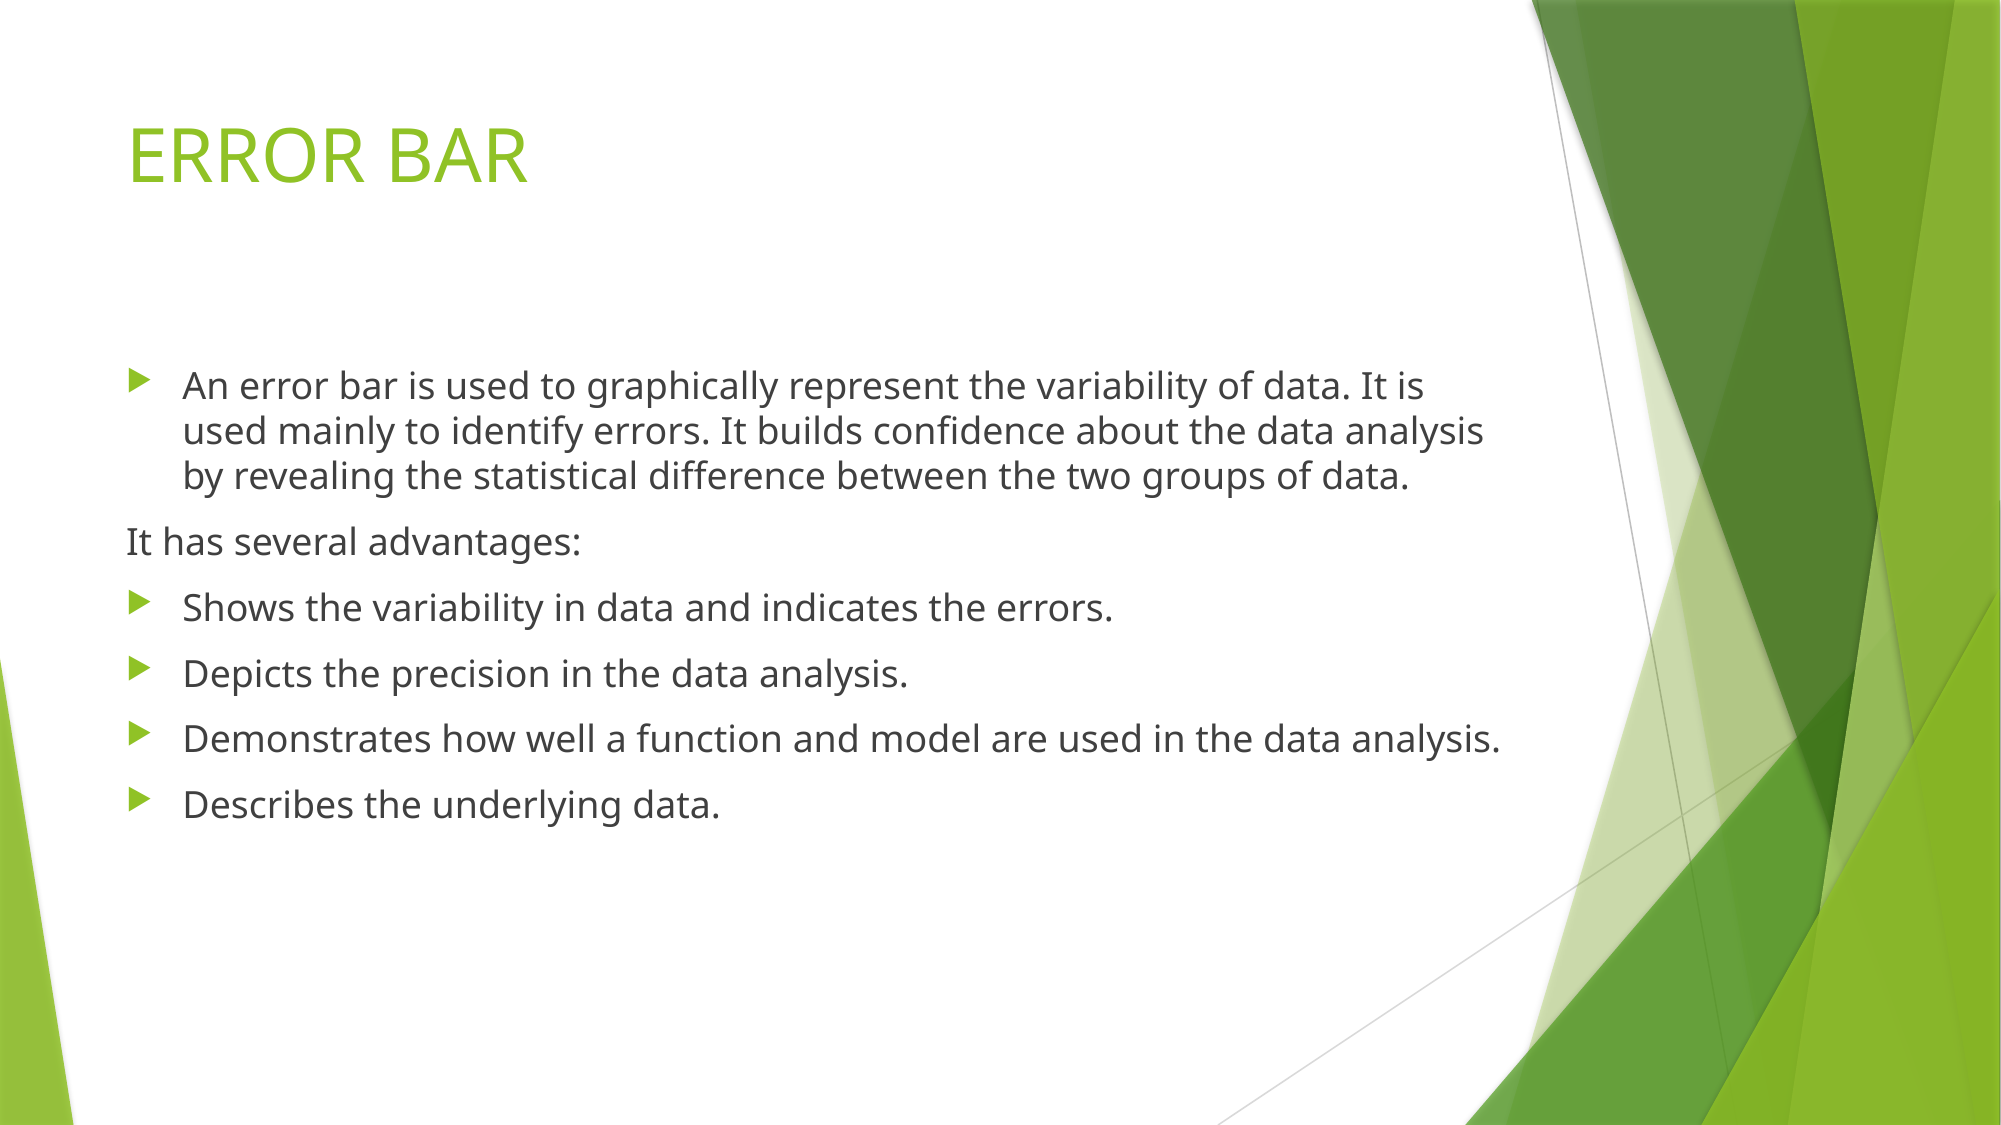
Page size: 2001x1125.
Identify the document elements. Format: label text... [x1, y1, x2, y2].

title ERROR BAR [111, 99, 1522, 317]
list An error bar is used to graphically represent the variability of data. It is used mainly to identify errors. It builds confidence about the data analysis by revealing the statistical difference between the two groups of data. It has several advantages: Shows the variability in data and indicates the errors. Depicts the precision in the data analysis. Demonstrates how well a function and model are used in the data analysis. Describes the underlying data. [111, 354, 1522, 992]
